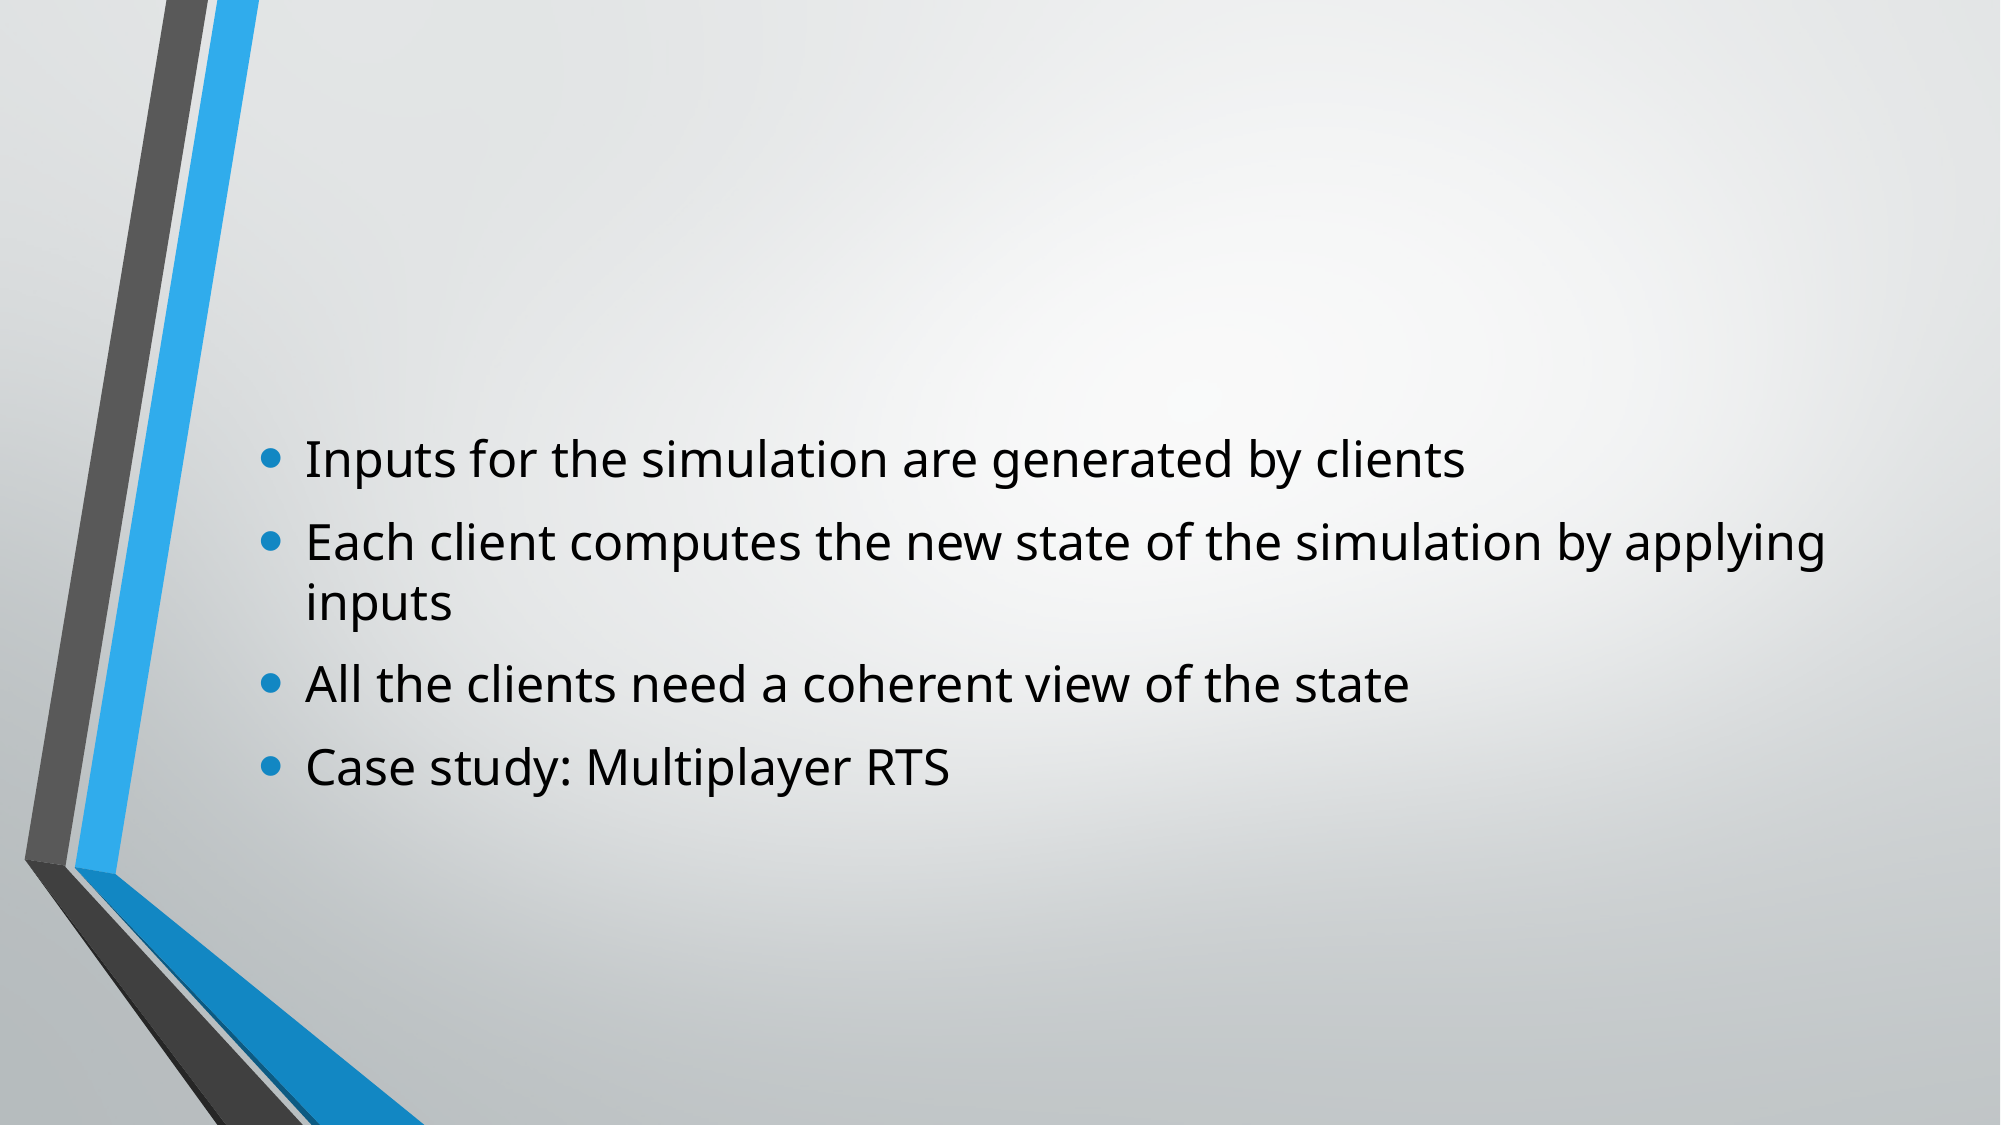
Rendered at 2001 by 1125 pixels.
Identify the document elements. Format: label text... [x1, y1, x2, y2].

list Inputs for the simulation are generated by clients Each client computes the new state of the simulation by applying inputs All the clients need a coherent view of the state Case study: Multiplayer RTS [243, 188, 1946, 1035]
